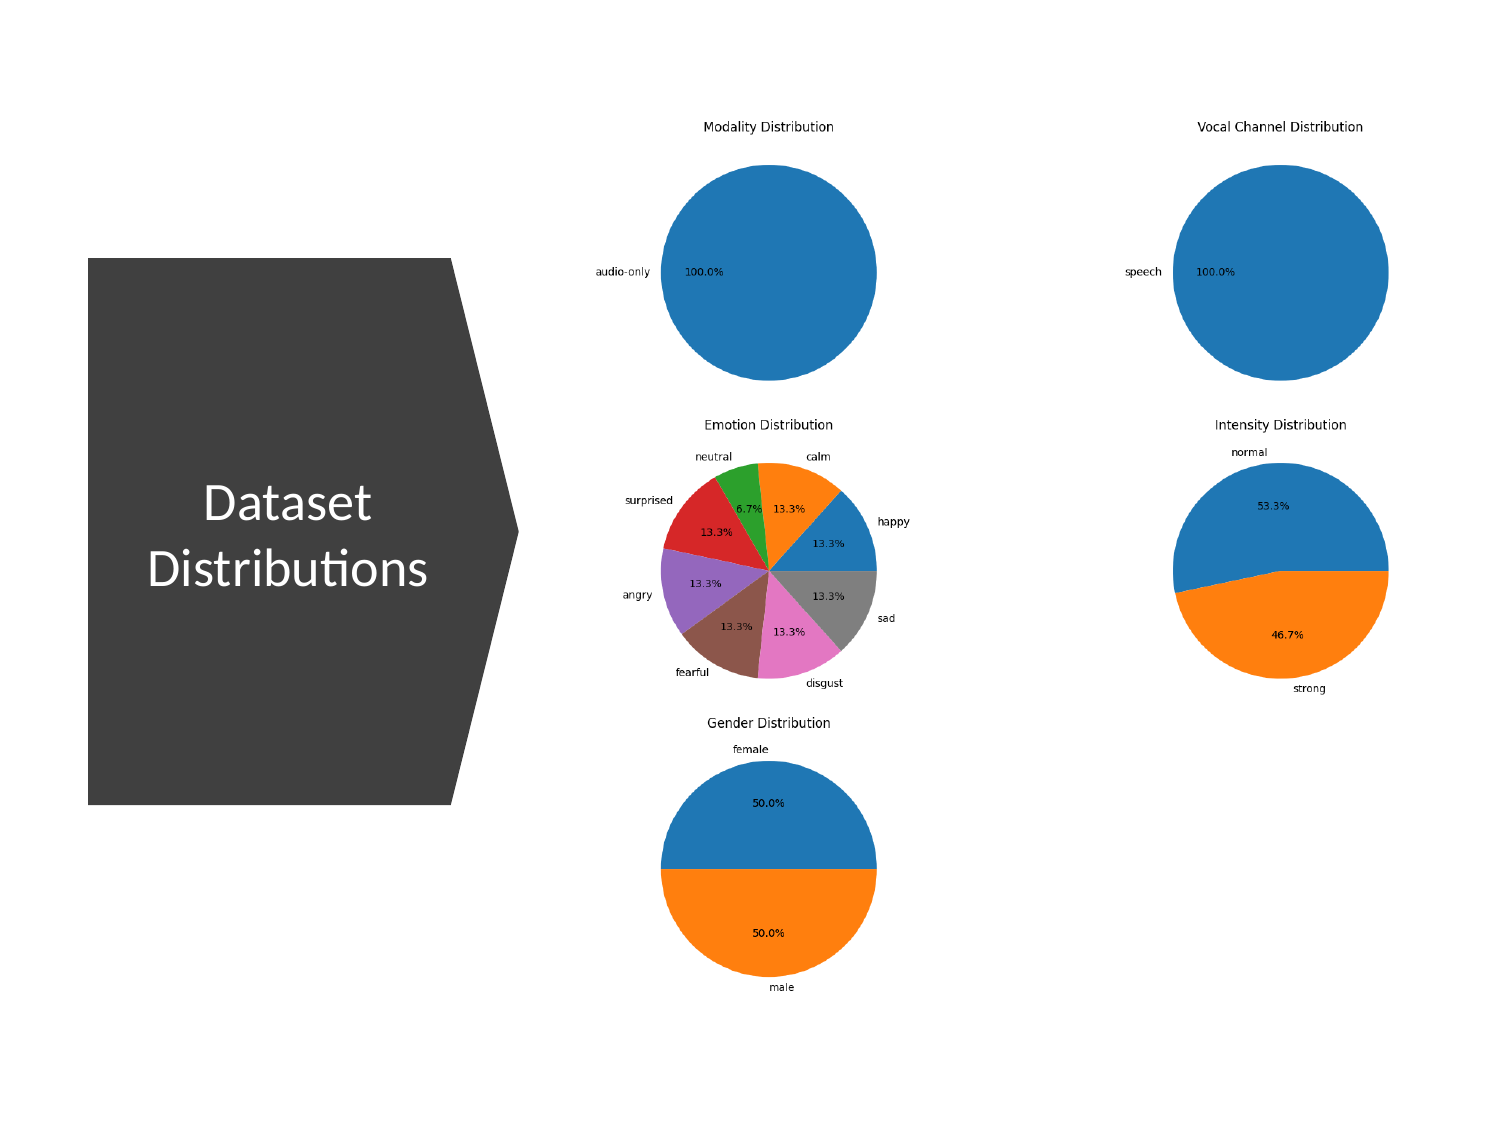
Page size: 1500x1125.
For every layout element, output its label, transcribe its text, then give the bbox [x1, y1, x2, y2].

picture [587, 113, 1423, 1011]
text_box [86, 256, 521, 808]
title Dataset Distributions [126, 322, 450, 741]
